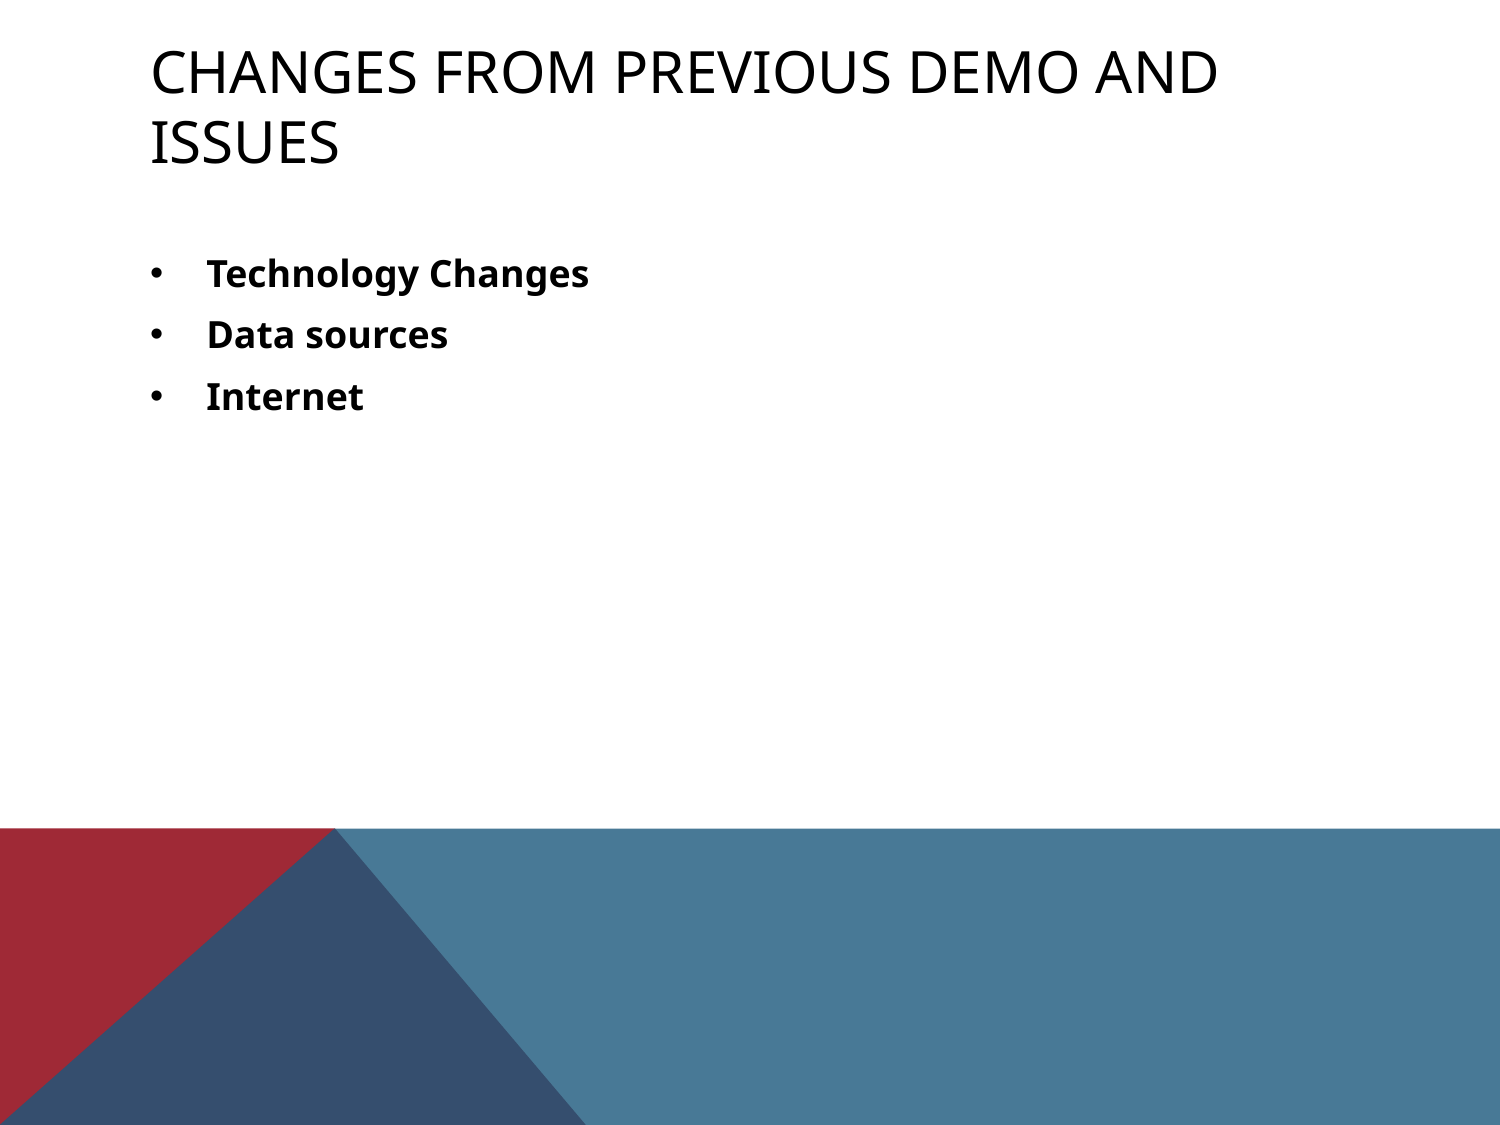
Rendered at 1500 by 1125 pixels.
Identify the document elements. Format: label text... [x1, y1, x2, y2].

title Changes from previous demo and issues [135, 60, 1369, 150]
list Technology Changes Data sources Internet [135, 180, 1369, 768]
